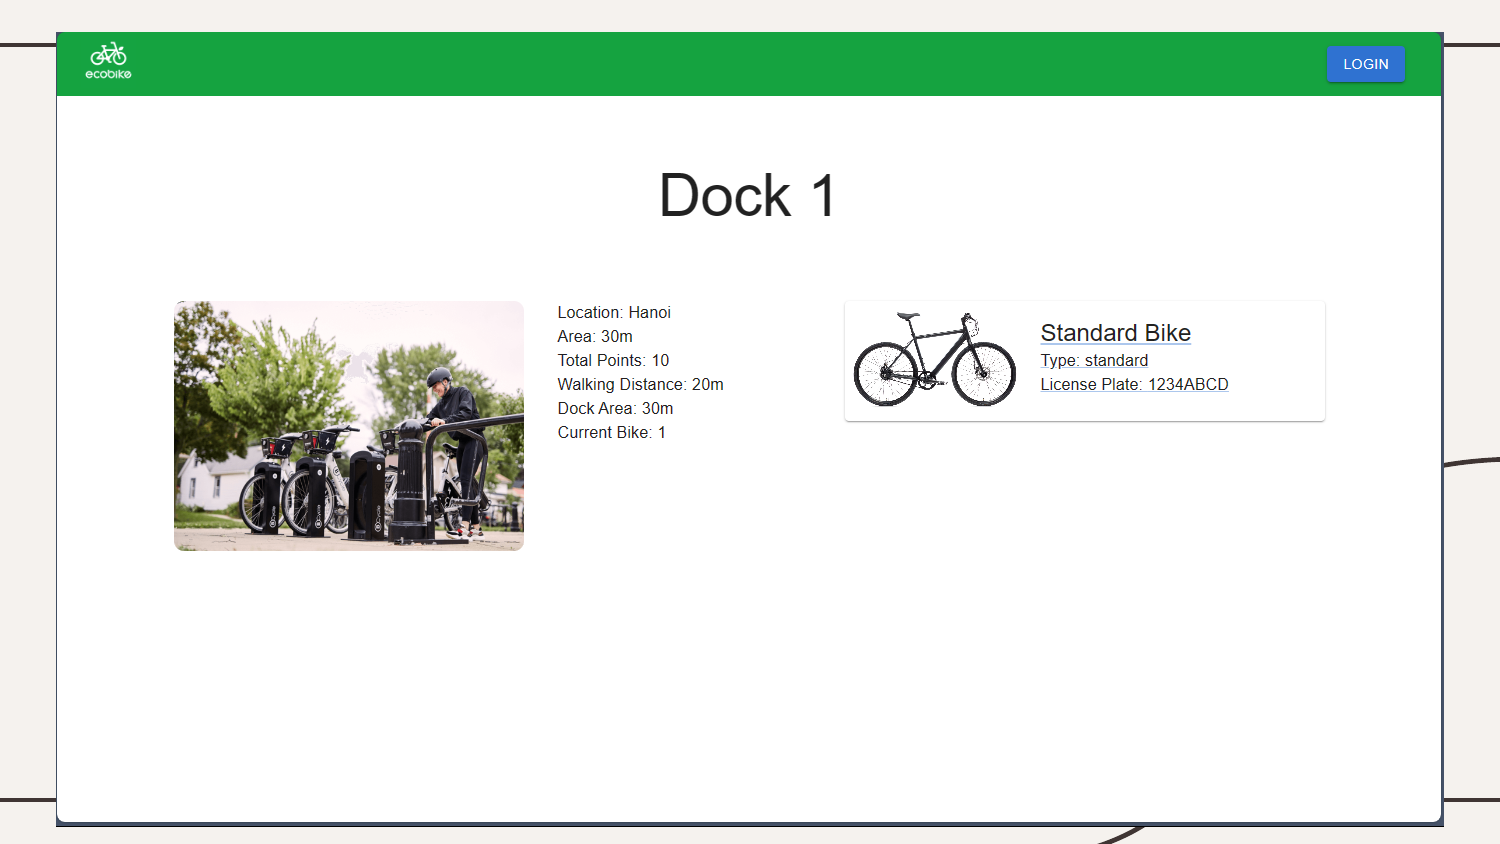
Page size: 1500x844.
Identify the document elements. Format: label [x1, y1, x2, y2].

picture [56, 32, 1444, 827]
